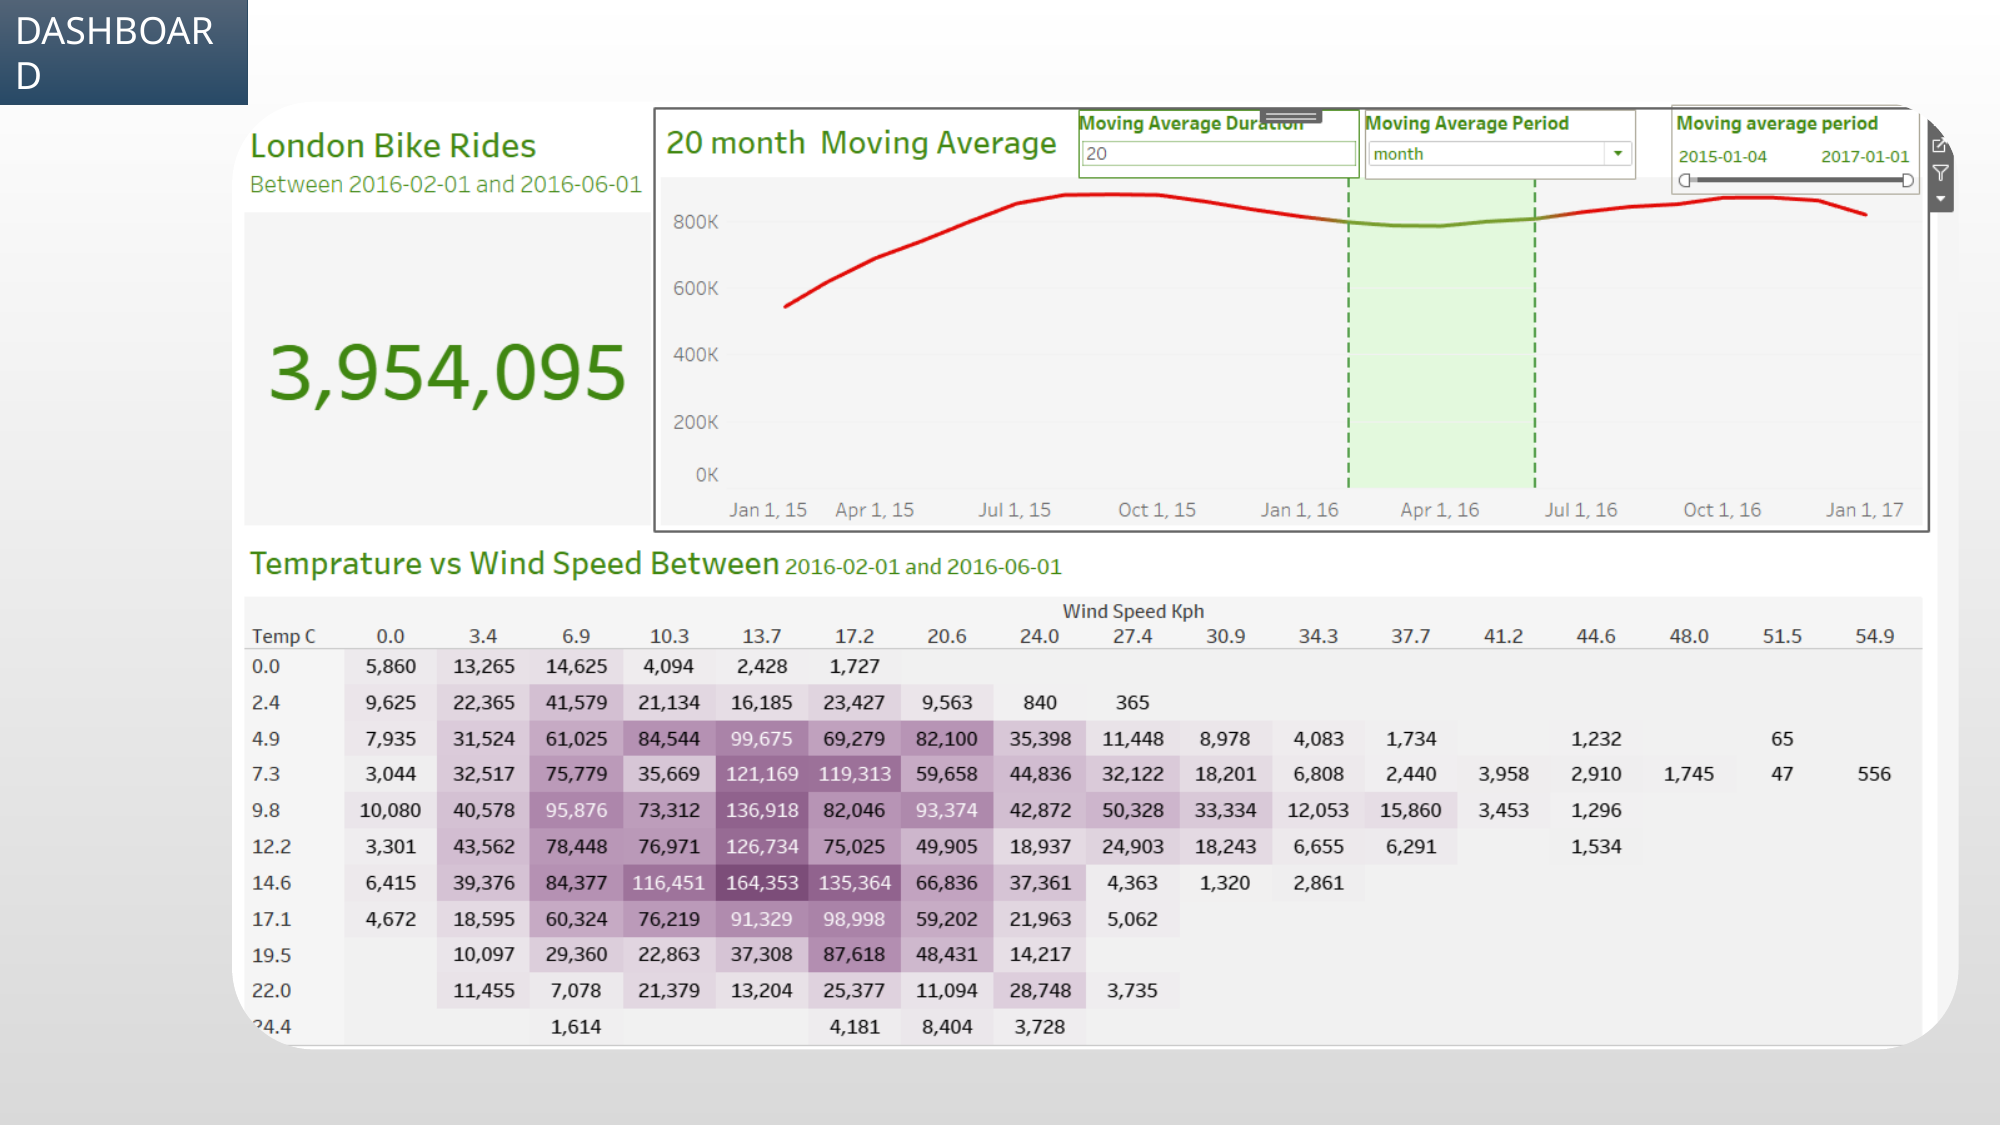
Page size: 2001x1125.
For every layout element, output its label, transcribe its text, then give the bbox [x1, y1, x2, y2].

text_box DASHBOARD [0, 0, 248, 105]
picture [232, 101, 1959, 1050]
